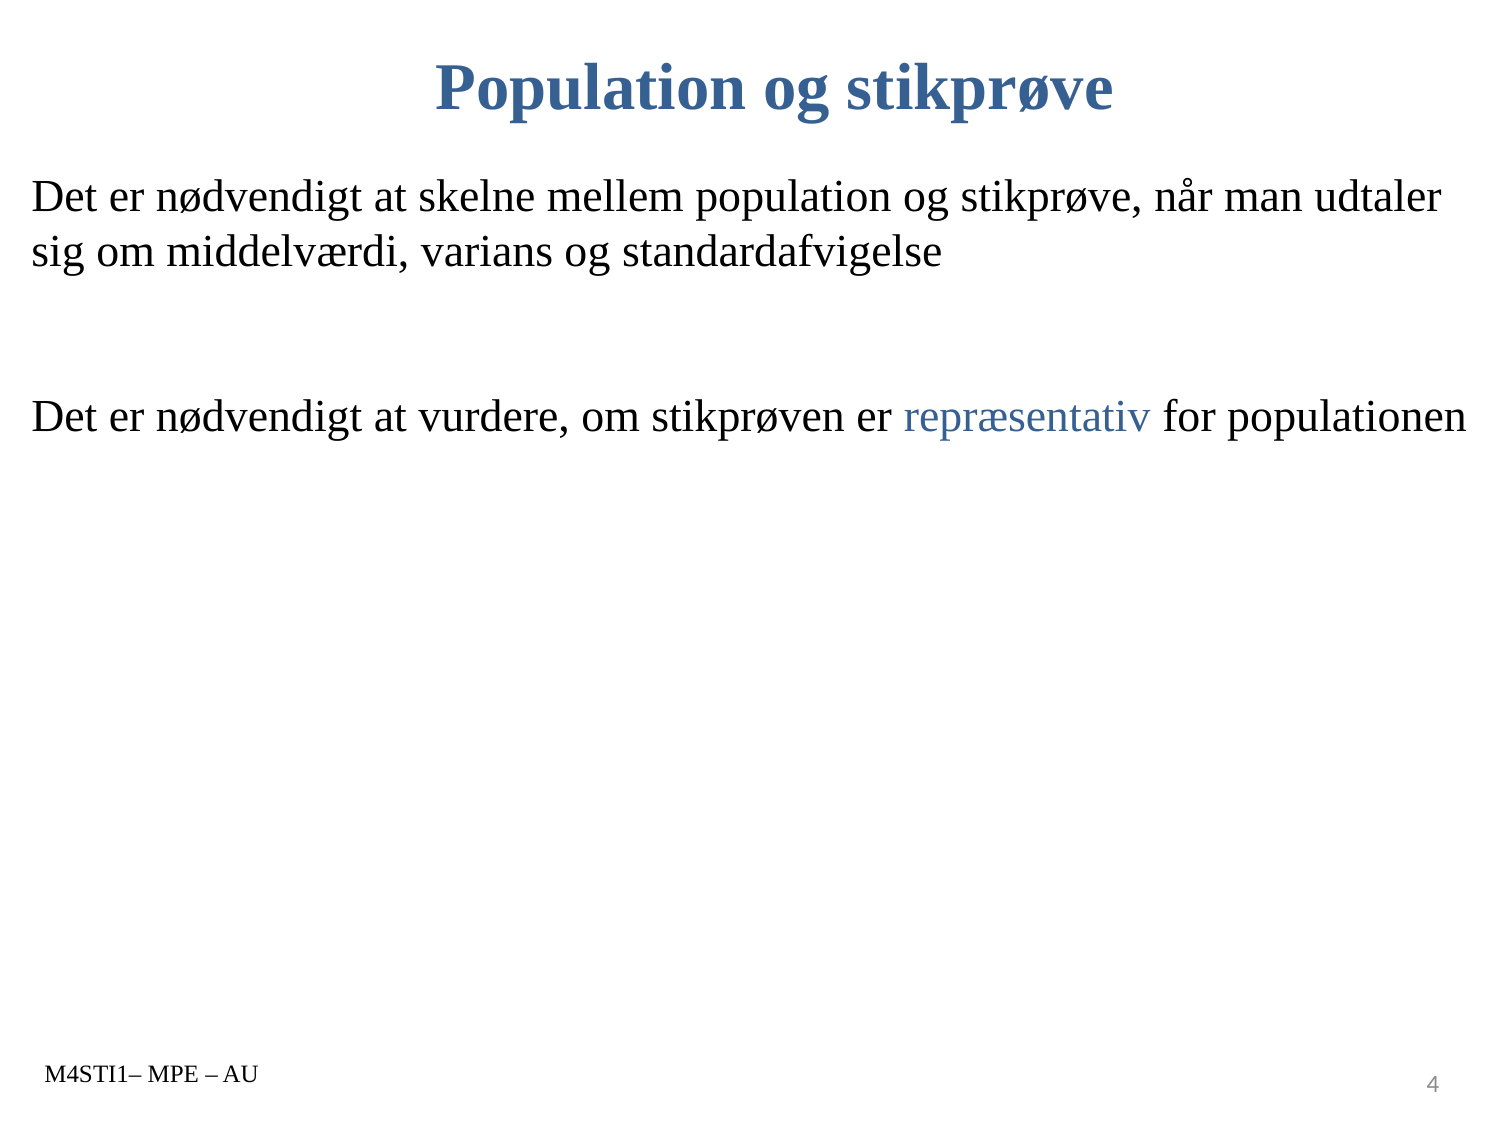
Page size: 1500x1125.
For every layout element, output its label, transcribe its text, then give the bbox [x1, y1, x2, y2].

title Population og stikprøve [84, 7, 1467, 158]
slide_number M4STI1– MPE – AU [29, 1042, 380, 1103]
slide_number 4 [1104, 1058, 1455, 1107]
text_box Det er nødvendigt at skelne mellem population og stikprøve, når man udtaler sig om middelværdi, varians og standardafvigelse Det er nødvendigt at vurdere, om stikprøven er repræsentativ for populationen [16, 158, 1483, 449]
